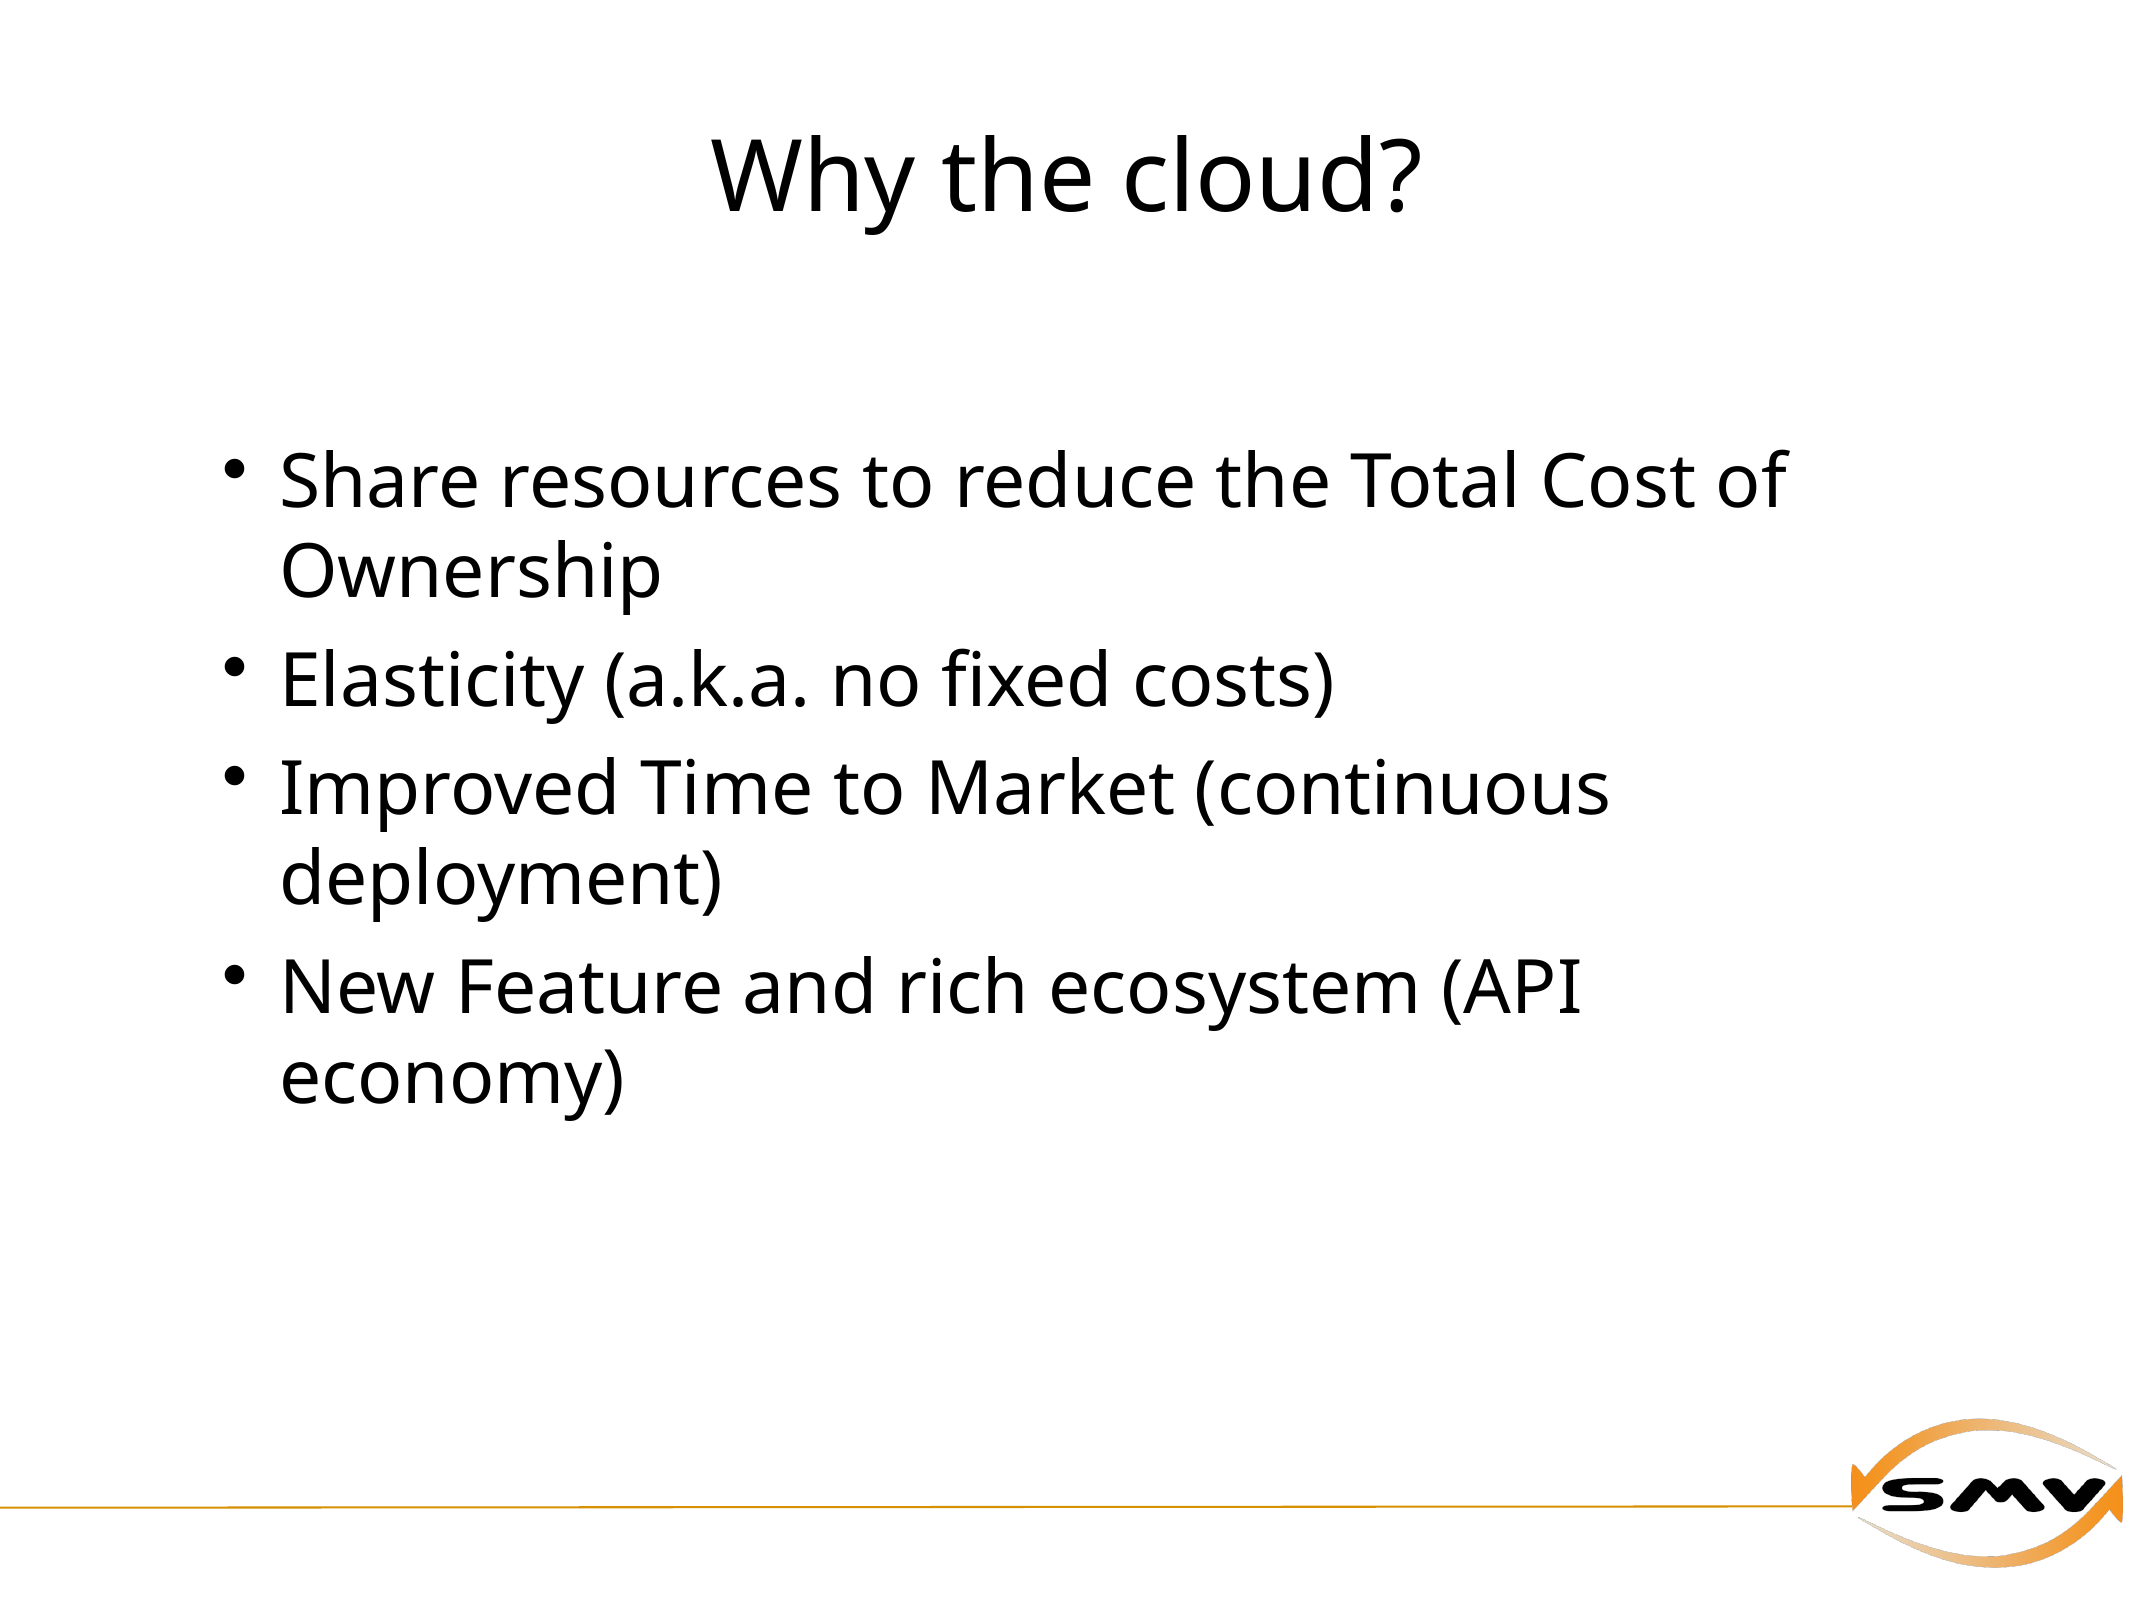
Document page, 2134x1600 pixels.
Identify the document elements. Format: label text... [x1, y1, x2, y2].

picture [1851, 1416, 2123, 1588]
list Share resources to reduce the Total Cost of Ownership Elasticity (a.k.a. no fixed costs) Improved Time to Market (continuous deployment) New Feature and rich ecosystem (API economy) [207, 453, 1926, 1098]
title Why the cloud? [207, 41, 1926, 303]
